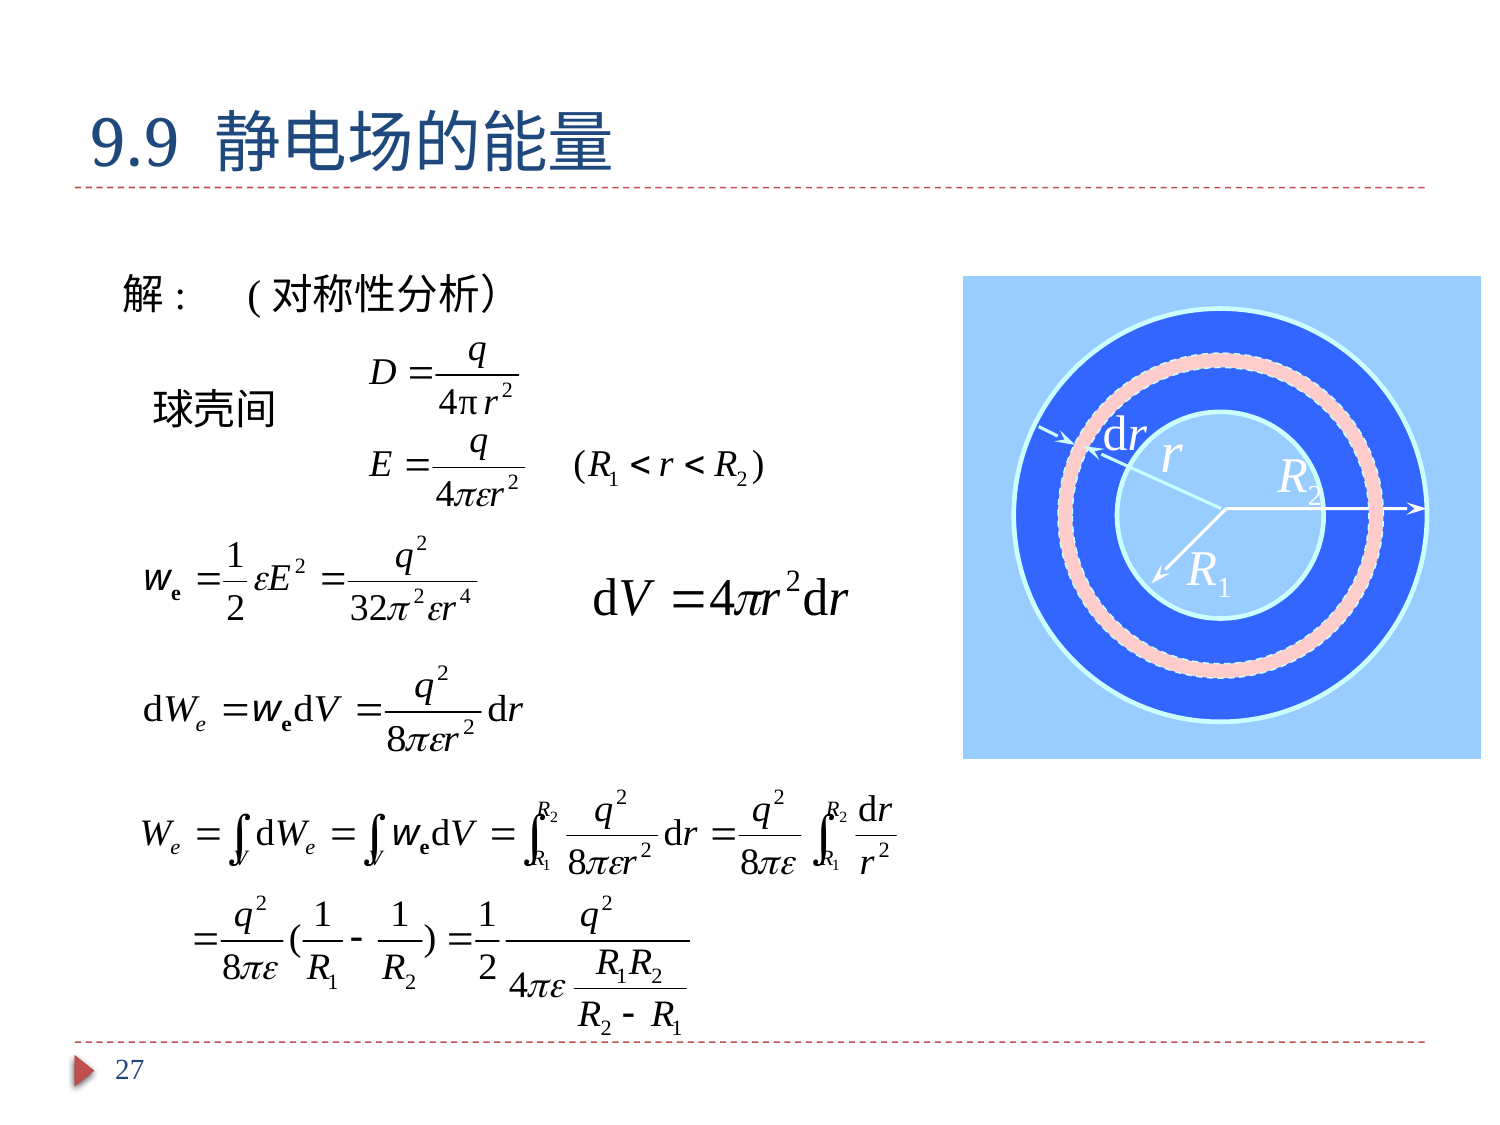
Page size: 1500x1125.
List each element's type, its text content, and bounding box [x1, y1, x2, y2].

title 9.9 静电场的能量 [75, 37, 1425, 188]
text_box (对称性分析） [232, 260, 537, 326]
text_box 解: [108, 260, 201, 326]
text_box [137, 780, 905, 1043]
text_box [962, 274, 1483, 760]
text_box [585, 557, 862, 629]
slide_number 27 [100, 1042, 426, 1103]
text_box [137, 655, 532, 760]
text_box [137, 524, 485, 629]
text_box 球壳间 [137, 375, 300, 440]
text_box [362, 416, 772, 515]
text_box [362, 324, 527, 432]
